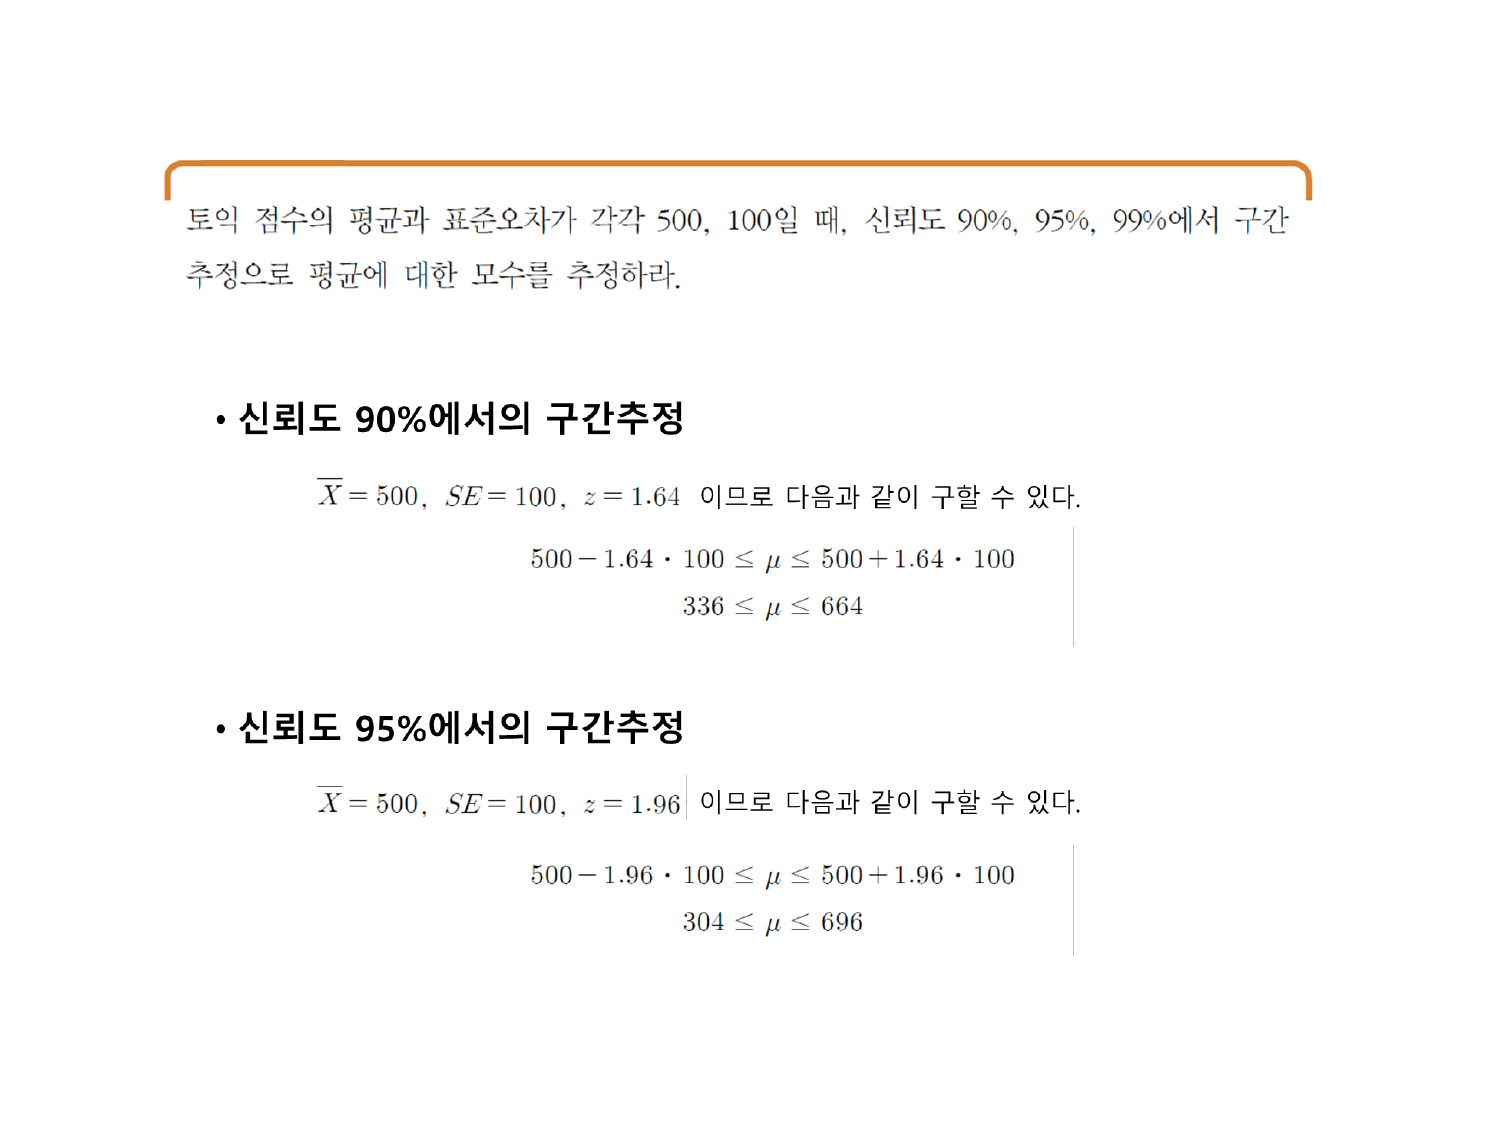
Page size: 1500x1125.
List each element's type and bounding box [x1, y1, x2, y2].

picture [159, 160, 1318, 293]
picture [194, 378, 1255, 956]
